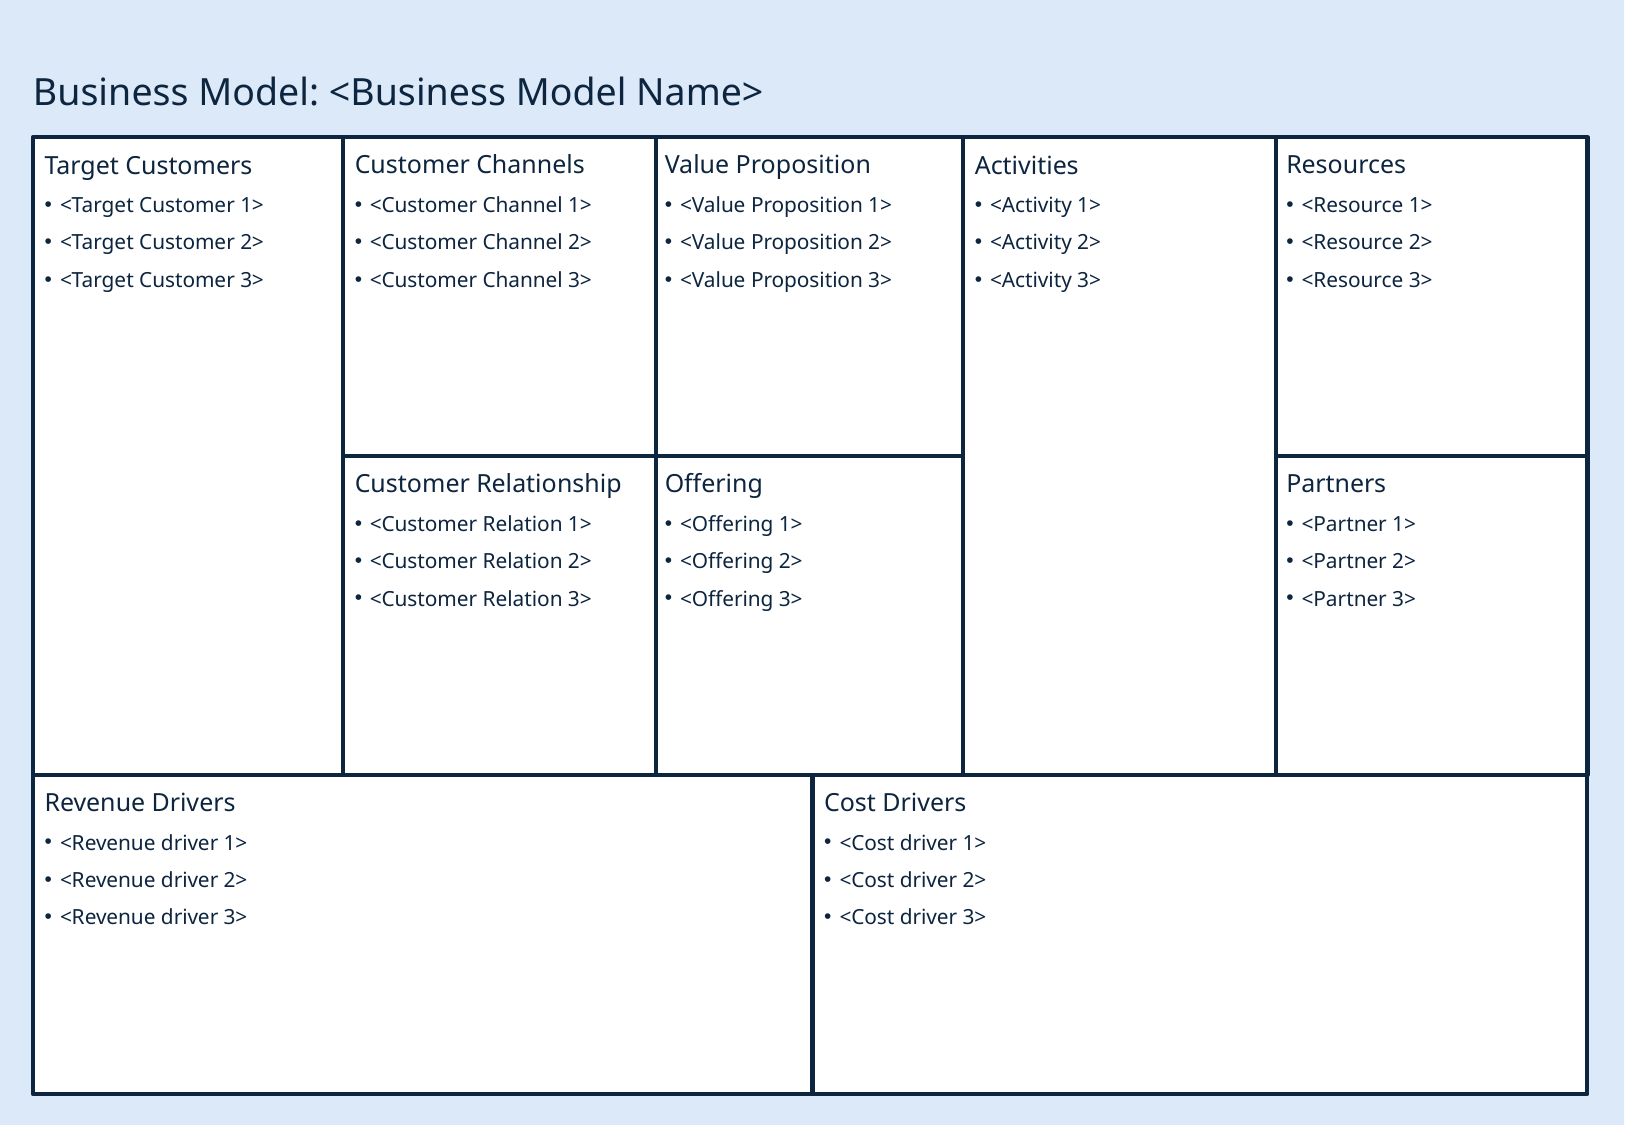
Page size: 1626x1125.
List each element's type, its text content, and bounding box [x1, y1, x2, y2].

text_box [0, 0, 1625, 1125]
text_box Target Customers <Target Customer 1> <Target Customer 2> <Target Customer 3> [32, 137, 342, 775]
text_box Activities <Activity 1> <Activity 2> <Activity 3> [963, 137, 1277, 776]
text_box Business Model: <Business Model Name> [32, 55, 1049, 113]
text_box Value Proposition <Value Proposition 1> <Value Proposition 2> <Value Proposition 3> [656, 137, 963, 456]
text_box Customer Relationship <Customer Relation 1> <Customer Relation 2> <Customer Relation 3> [342, 456, 656, 775]
text_box Customer Channels <Customer Channel 1> <Customer Channel 2> <Customer Channel 3> [342, 137, 656, 456]
text_box Cost Drivers <Cost driver 1> <Cost driver 2> <Cost driver 3> [813, 775, 1588, 1094]
text_box Partners <Partner 1> <Partner 2> <Partner 3> [1277, 456, 1588, 775]
text_box Revenue Drivers <Revenue driver 1> <Revenue driver 2> <Revenue driver 3> [32, 775, 813, 1094]
text_box Offering <Offering 1> <Offering 2> <Offering 3> [656, 456, 963, 775]
text_box Resources <Resource 1> <Resource 2> <Resource 3> [1277, 137, 1588, 456]
